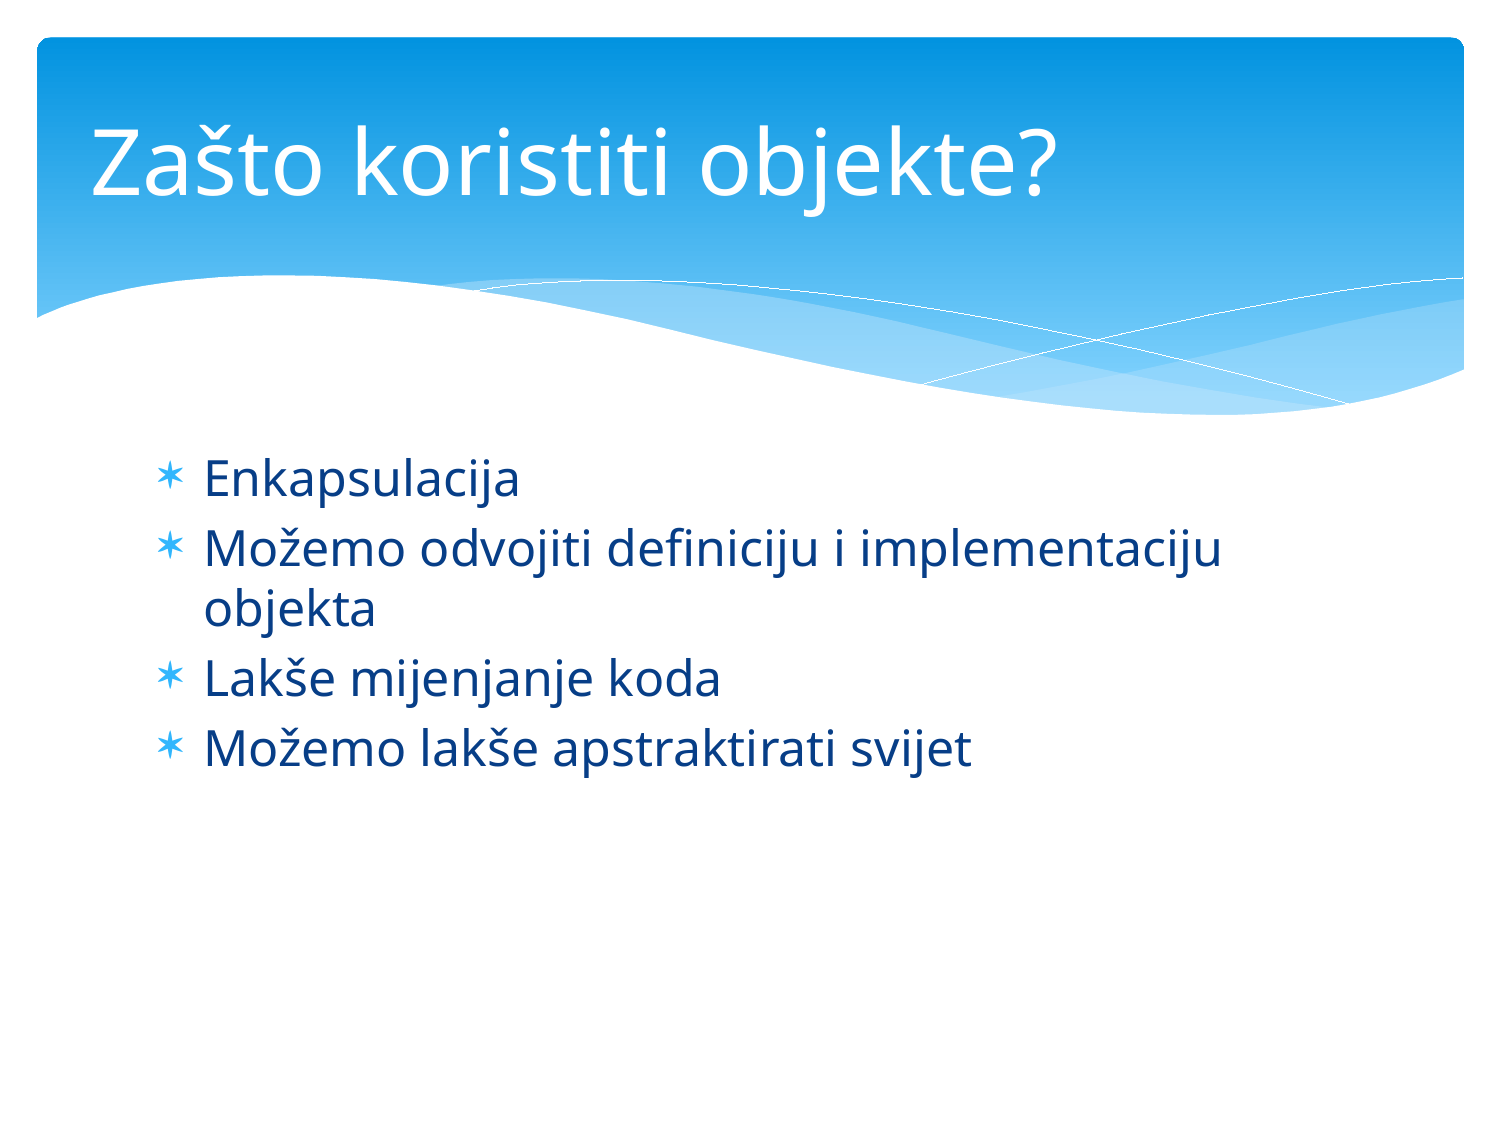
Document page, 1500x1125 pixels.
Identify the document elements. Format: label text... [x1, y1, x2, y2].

list Enkapsulacija Možemo odvojiti definiciju i implementaciju objekta Lakše mijenjanje koda Možemo lakše apstraktirati svijet [143, 438, 1359, 1005]
title Zašto koristiti objekte? [75, 55, 1425, 261]
